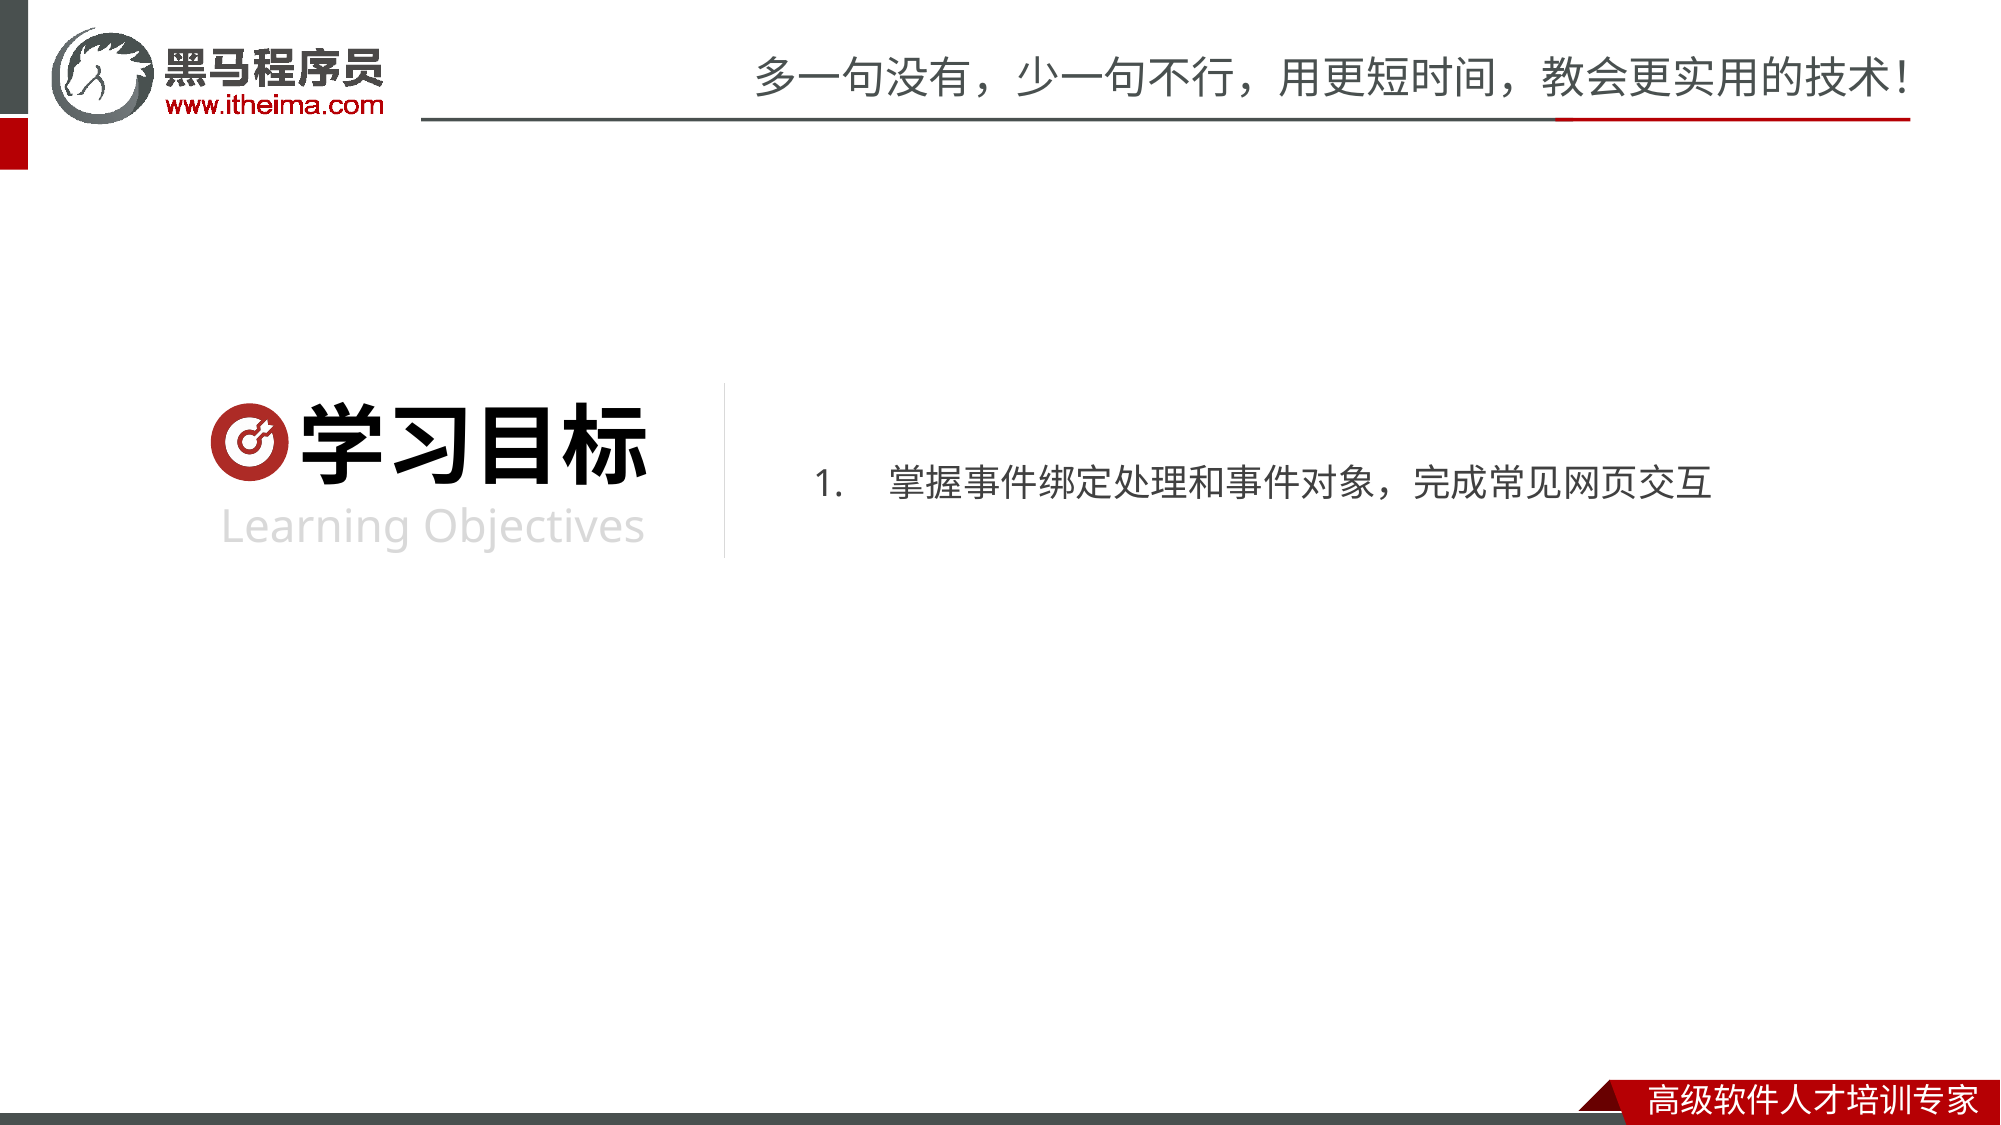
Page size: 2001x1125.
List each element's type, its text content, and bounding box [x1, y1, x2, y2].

picture [216, 408, 283, 476]
picture [50, 26, 384, 125]
list 掌握事件绑定处理和事件对象，完成常见网页交互 [798, 178, 1832, 741]
